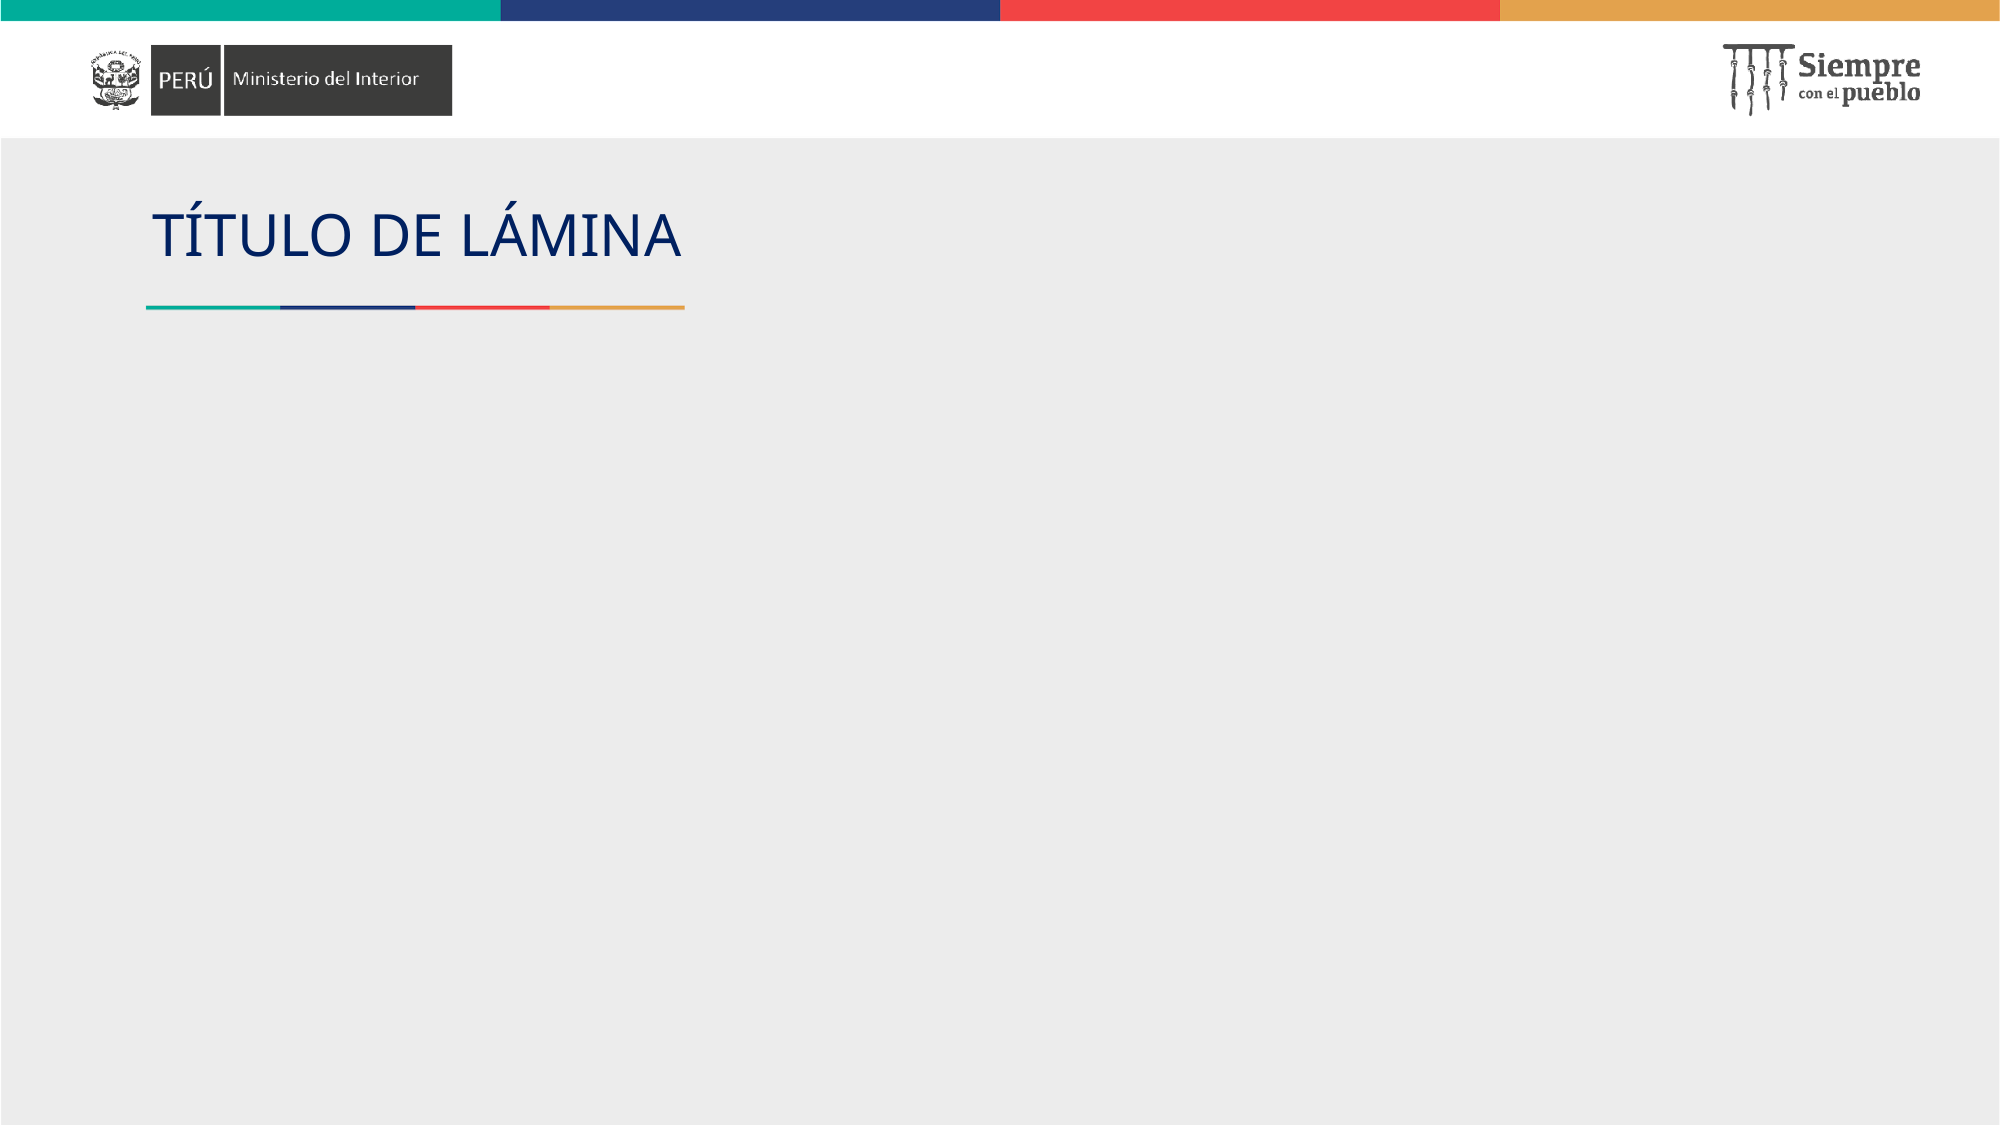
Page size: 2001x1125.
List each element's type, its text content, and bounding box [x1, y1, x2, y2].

title TÍTULO DE LÁMINA [137, 197, 1863, 278]
picture [0, 0, 2000, 1125]
